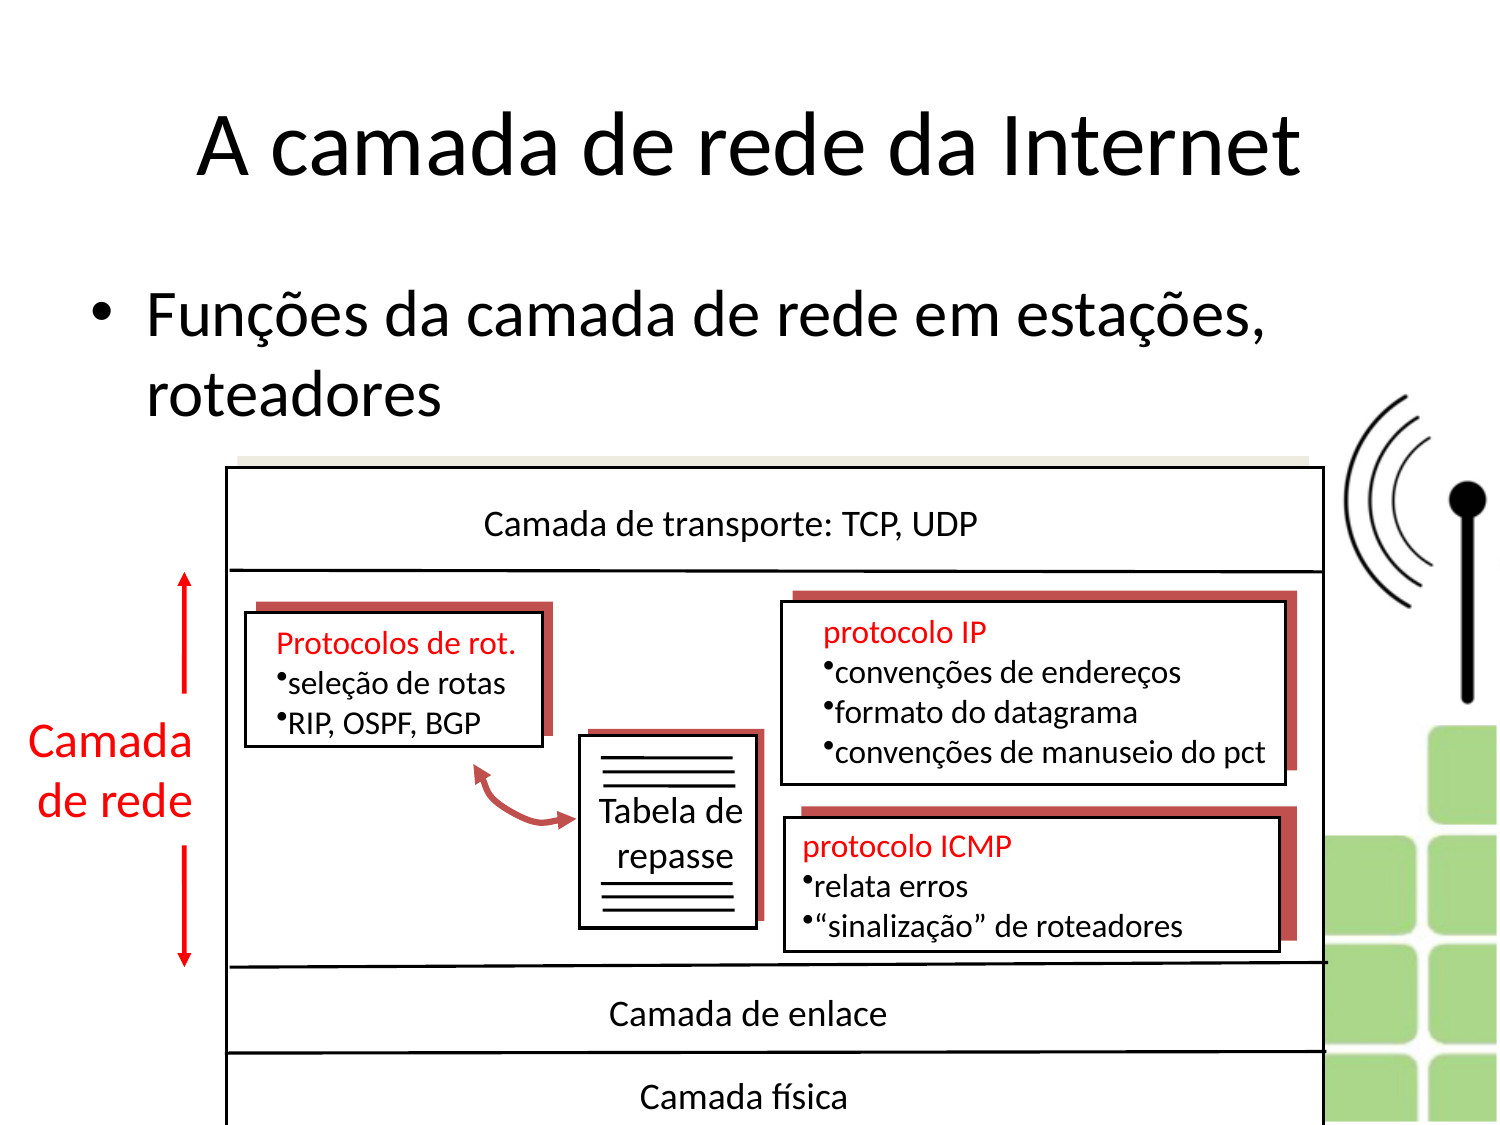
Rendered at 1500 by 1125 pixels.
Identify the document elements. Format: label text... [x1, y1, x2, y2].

list Funções da camada de rede em estações, roteadores [75, 262, 1425, 1005]
text_box Camada de enlace [594, 981, 903, 1042]
text_box [178, 845, 191, 968]
title A camada de rede da Internet [75, 45, 1425, 233]
text_box [178, 571, 191, 694]
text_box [783, 805, 1297, 953]
text_box Camada física [625, 1064, 864, 1125]
text_box [237, 456, 1310, 467]
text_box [780, 590, 1306, 785]
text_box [570, 728, 772, 929]
text_box [473, 764, 565, 826]
text_box [226, 467, 1324, 1125]
picture [1324, 385, 1500, 1125]
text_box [243, 601, 554, 750]
text_box Camada de rede [13, 699, 208, 835]
text_box Camada de transporte: TCP, UDP [468, 491, 994, 551]
